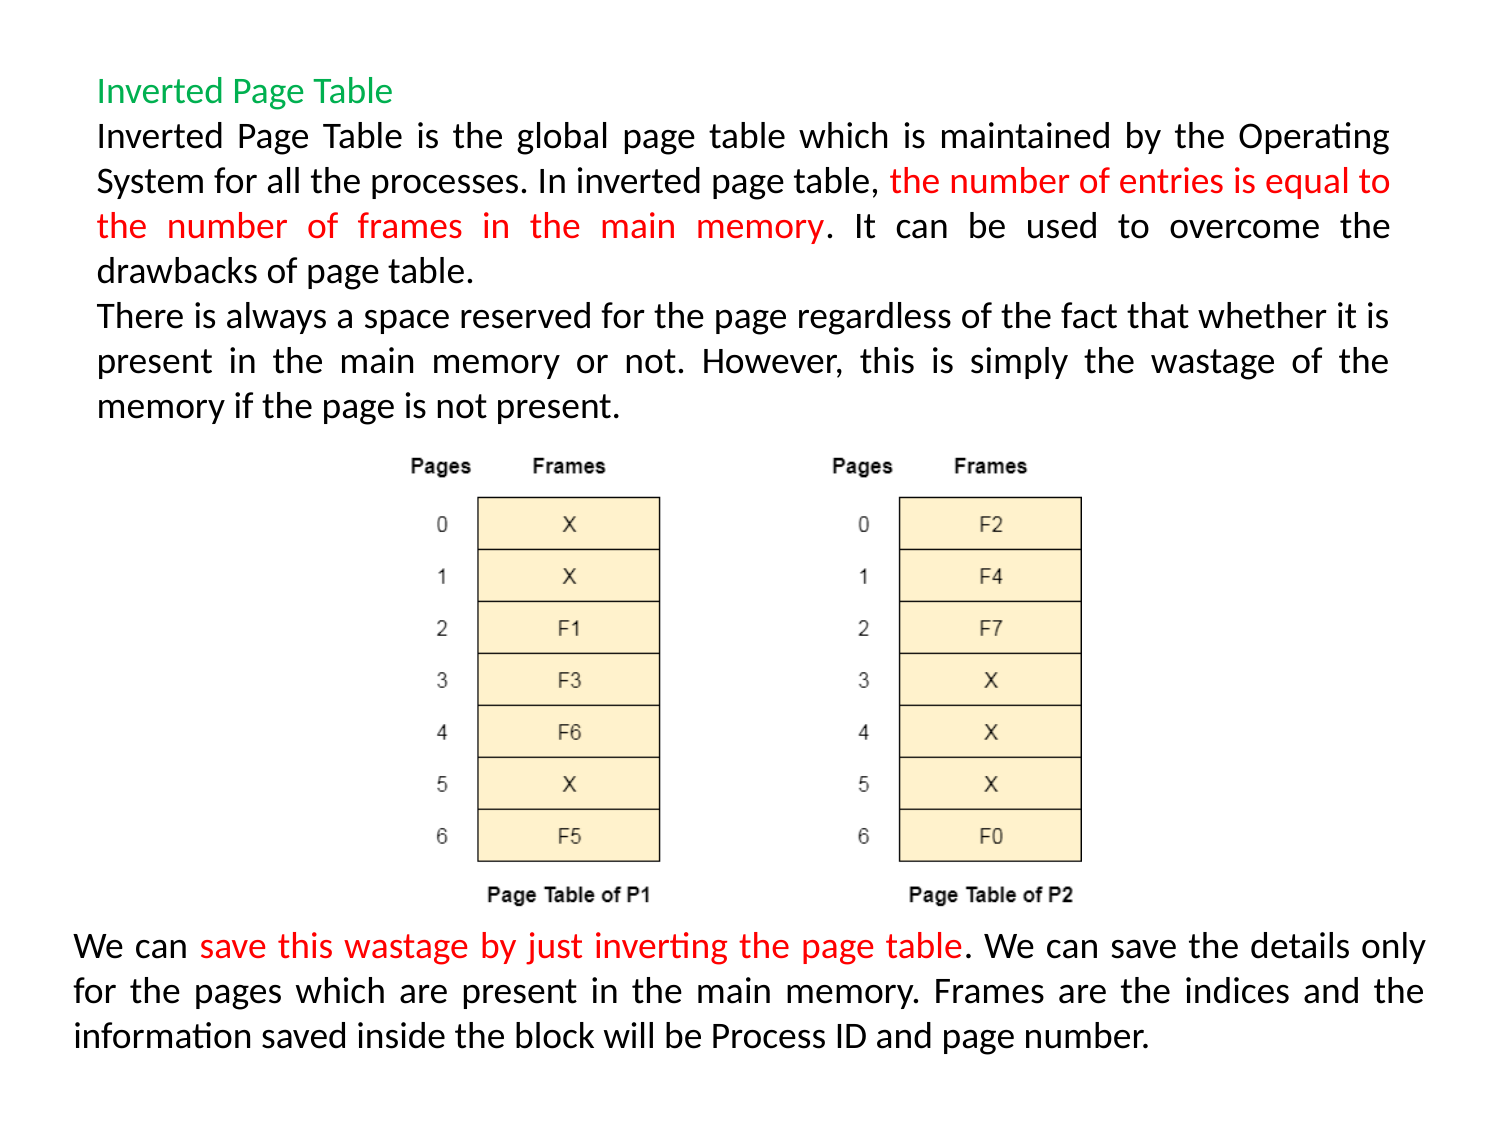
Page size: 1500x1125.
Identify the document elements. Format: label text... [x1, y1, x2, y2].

text_box Inverted Page Table Inverted Page Table is the global page table which is maintained by the Operating System for all the processes. In inverted page table, the number of entries is equal to the number of frames in the main memory. It can be used to overcome the drawbacks of page table. There is always a space reserved for the page regardless of the fact that whether it is present in the main memory or not. However, this is simply the wastage of the memory if the page is not present. [81, 58, 1407, 434]
text_box We can save this wastage by just inverting the page table. We can save the details only for the pages which are present in the main memory. Frames are the indices and the information saved inside the block will be Process ID and page number. [58, 913, 1442, 1064]
picture [409, 445, 1083, 914]
